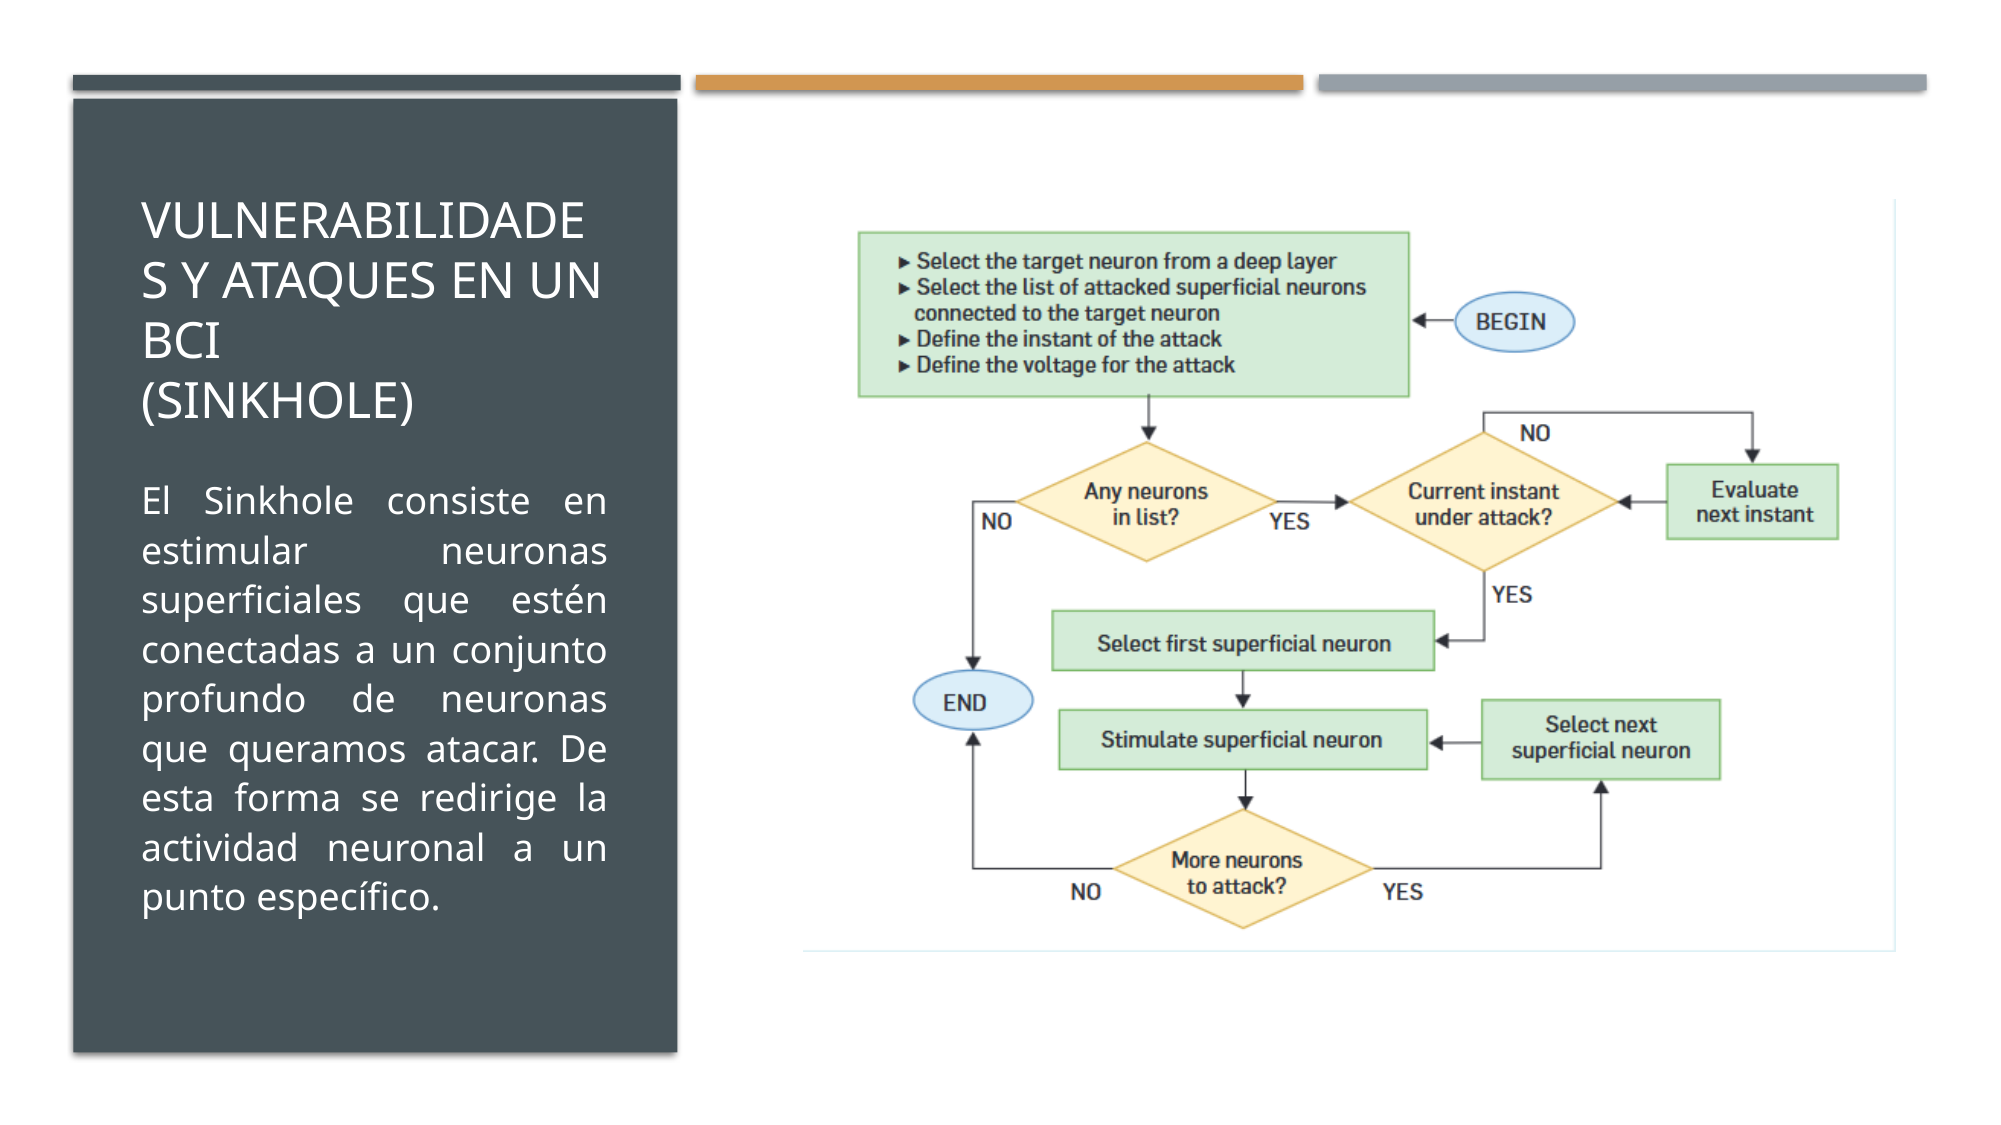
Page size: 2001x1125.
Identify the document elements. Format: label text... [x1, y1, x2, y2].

list El Sinkhole consiste en estimular neuronas superficiales que estén conectadas a un conjunto profundo de neuronas que queramos atacar. De esta forma se redirige la actividad neuronal a un punto específico. [125, 465, 624, 958]
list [803, 199, 1896, 952]
title VULNERABILIDADES Y ATAQUES EN UN BCI (SINKHOLE) [125, 153, 624, 436]
